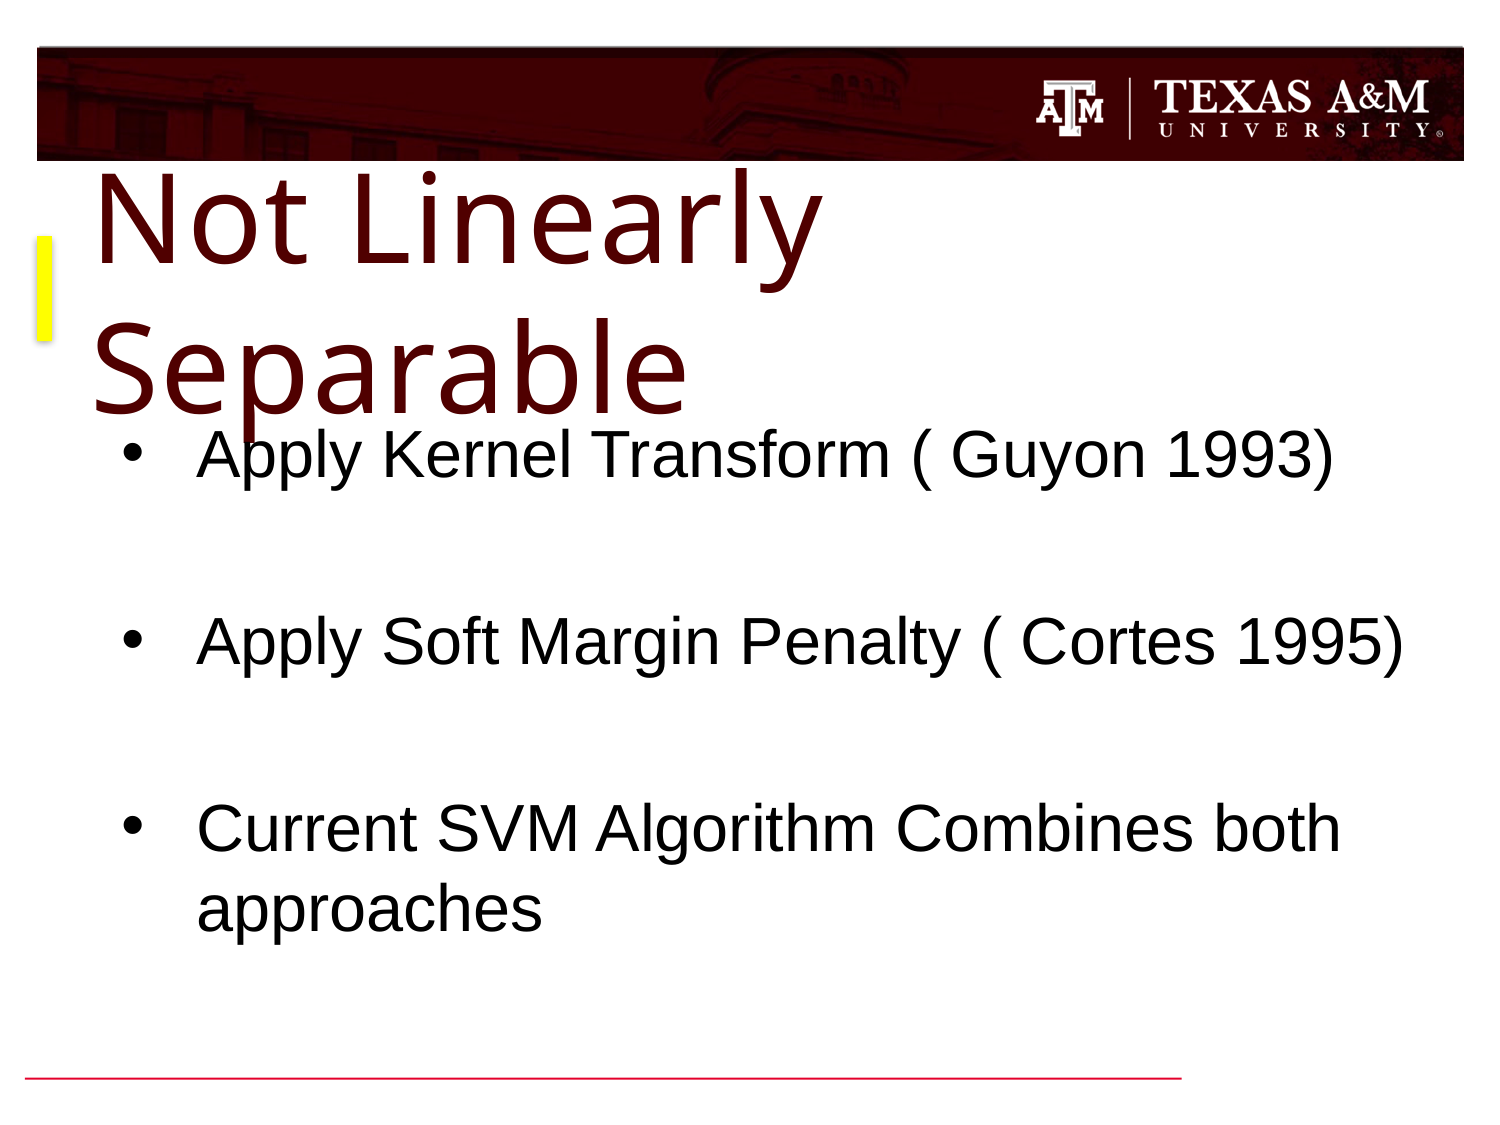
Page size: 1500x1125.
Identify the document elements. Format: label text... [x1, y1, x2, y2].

picture [37, 45, 1464, 161]
title Not Linearly Separable [75, 195, 1425, 383]
list Apply Kernel Transform ( Guyon 1993) Apply Soft Margin Penalty ( Cortes 1995) Current SVM Algorithm Combines both approaches [105, 403, 1425, 1026]
